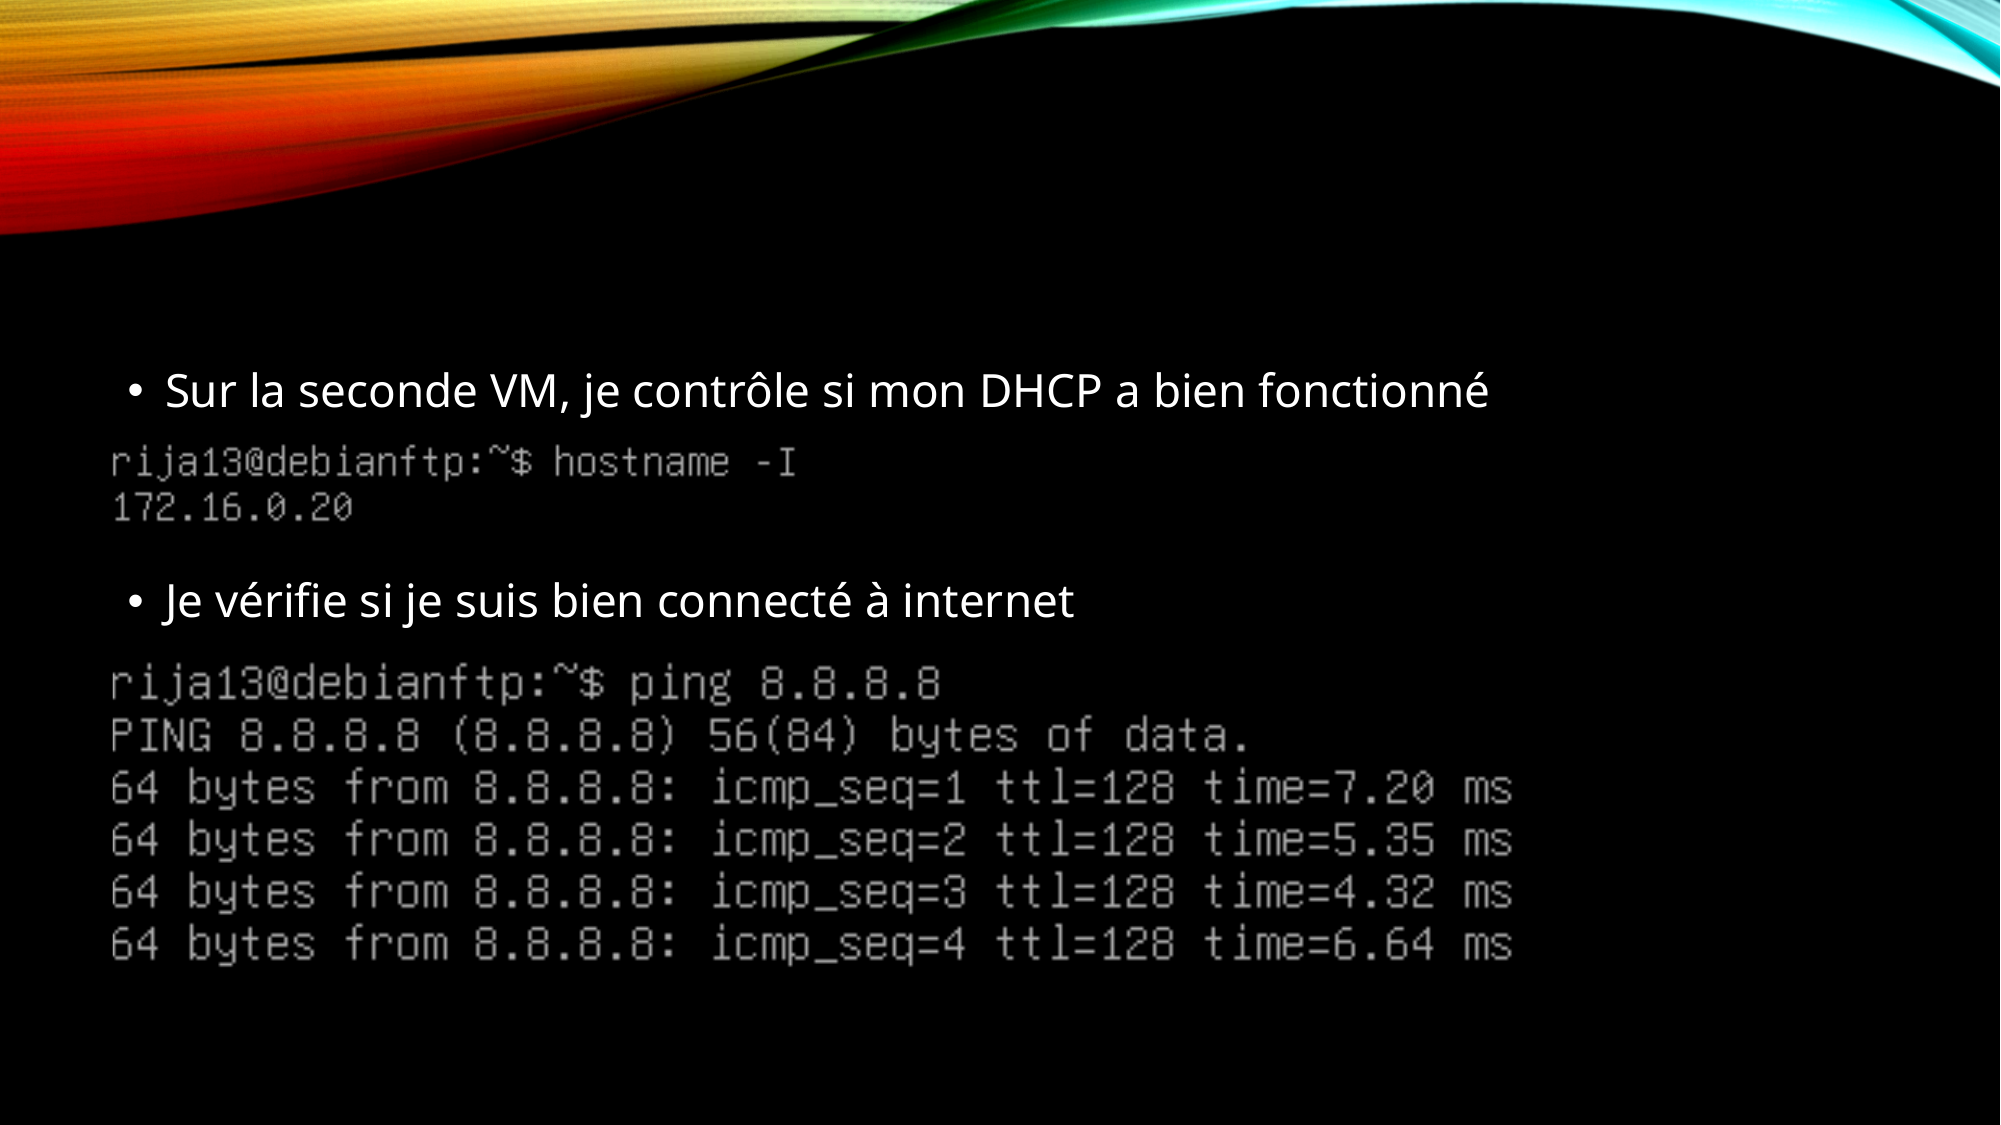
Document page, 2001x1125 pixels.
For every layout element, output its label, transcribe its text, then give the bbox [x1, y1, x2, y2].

picture [112, 438, 1219, 525]
list Sur la seconde VM, je contrôle si mon DHCP a bien fonctionné Je vérifie si je suis bien connecté à internet [112, 360, 1888, 1021]
picture [0, 0, 2000, 237]
picture [112, 656, 1558, 972]
